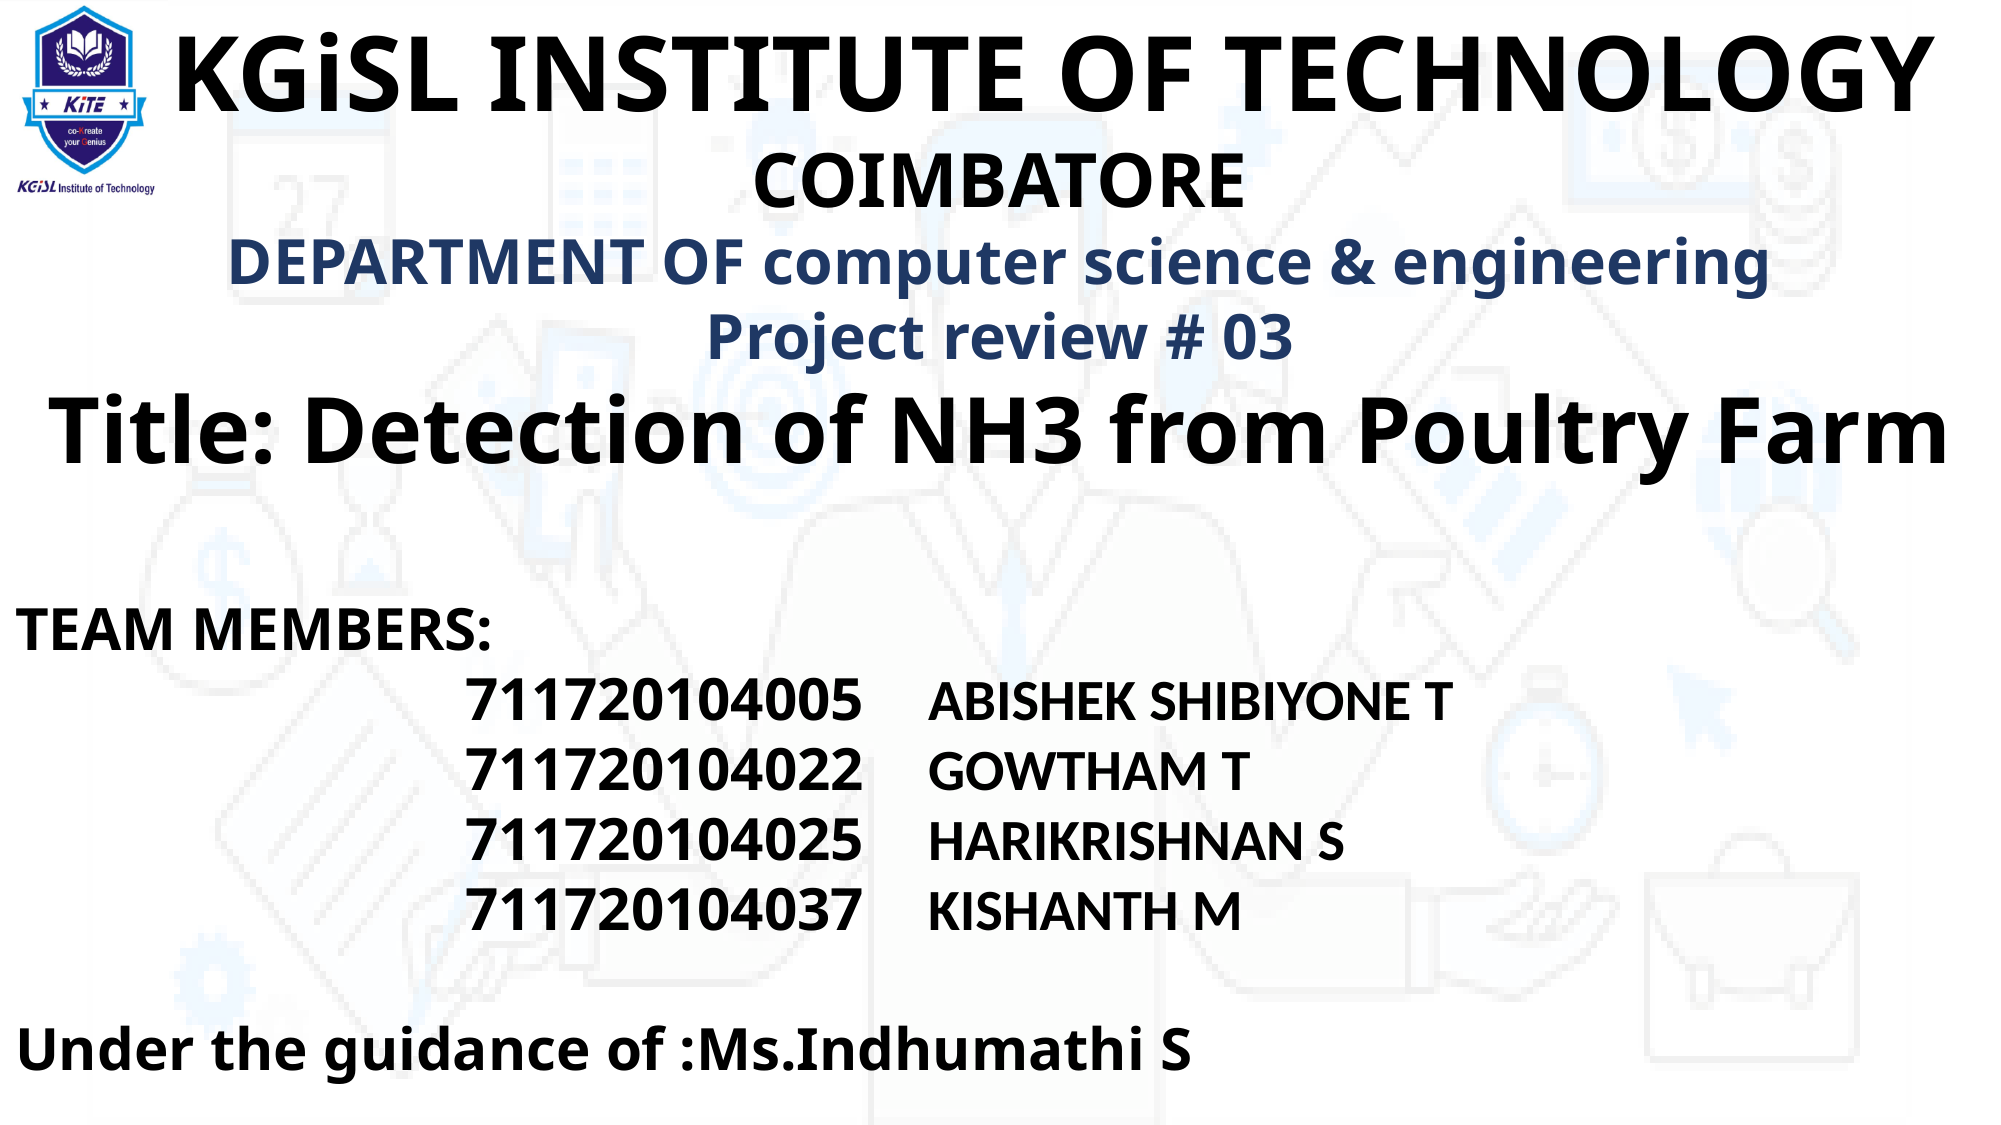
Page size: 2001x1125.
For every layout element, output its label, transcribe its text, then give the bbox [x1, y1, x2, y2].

text_box KGiSL INSTITUTE OF TECHNOLOGY COIMBATORE DEPARTMENT OF computer science & engineering Project review # 03 Title: Detection of NH3 from Poultry Farm TEAM MEMBERS: 711720104005 ABISHEK SHIBIYONE T 711720104022 GOWTHAM T 711720104025 HARIKRISHNAN S 711720104037 KISHANTH M Under the guidance of :Ms.Indhumathi S [0, 0, 2000, 1125]
picture [0, 0, 168, 198]
